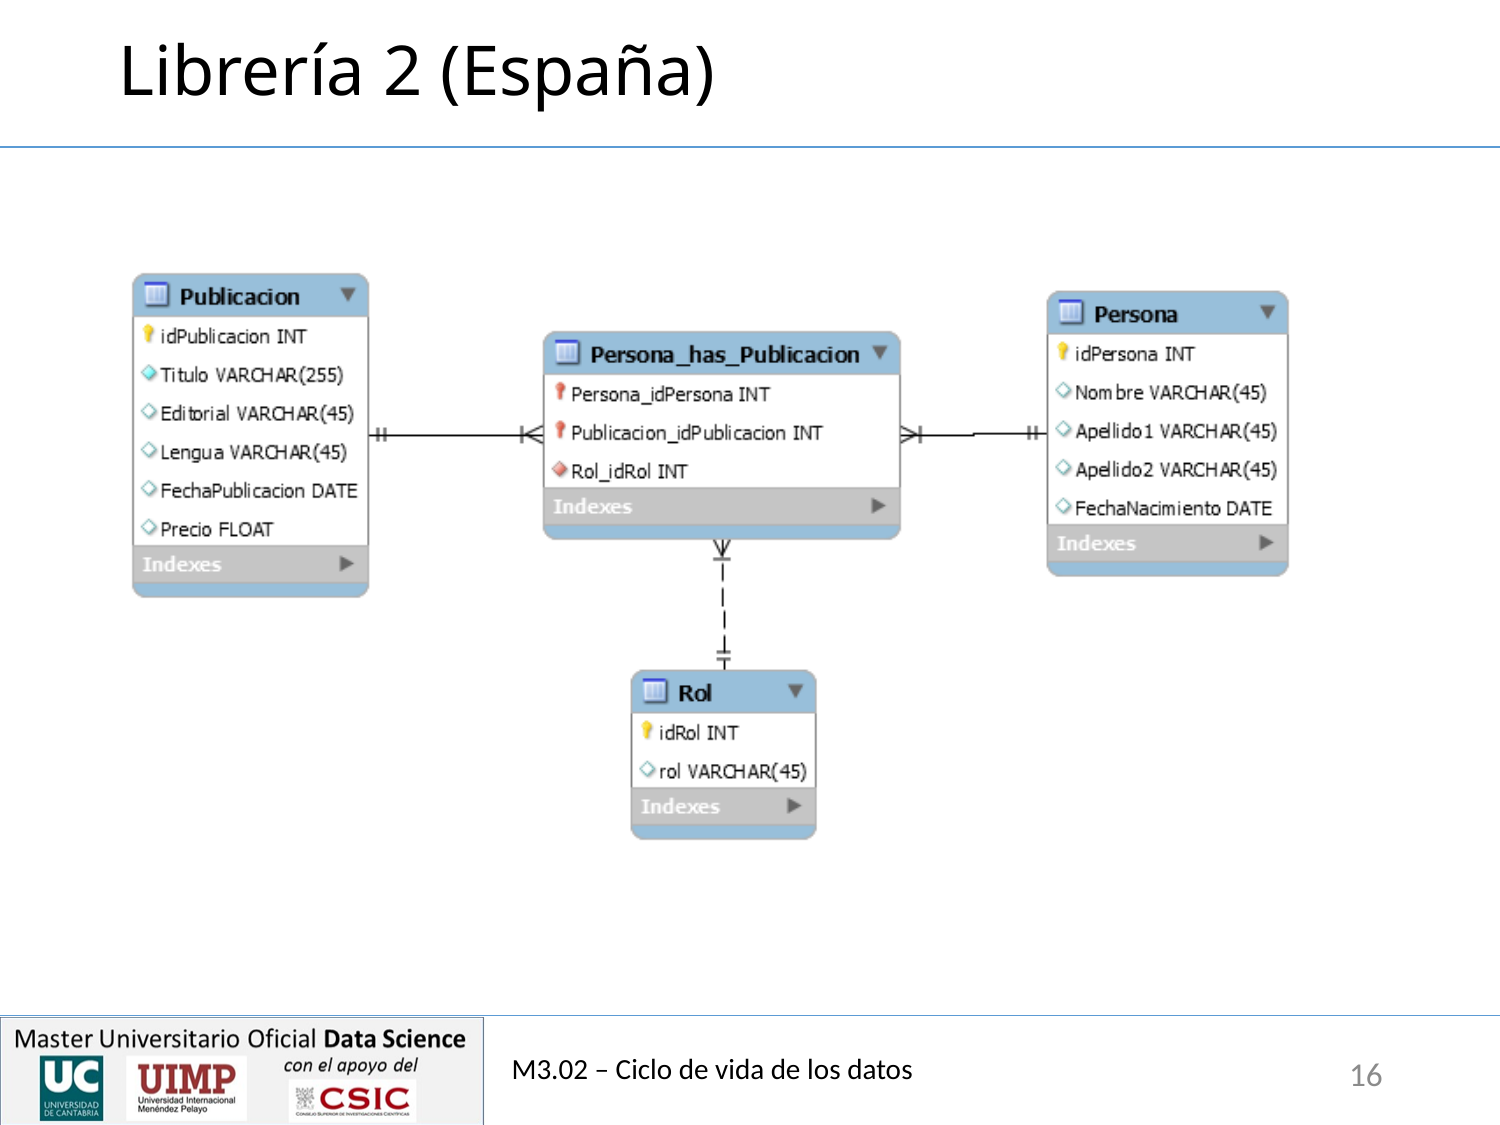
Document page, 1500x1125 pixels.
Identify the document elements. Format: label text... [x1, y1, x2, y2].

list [115, 256, 1305, 856]
title Librería 2 (España) [103, 7, 1398, 140]
footer M3.02 – Ciclo de vida de los datos [496, 1042, 1257, 1125]
slide_number 16 [1305, 1042, 1398, 1103]
picture [0, 1017, 488, 1125]
